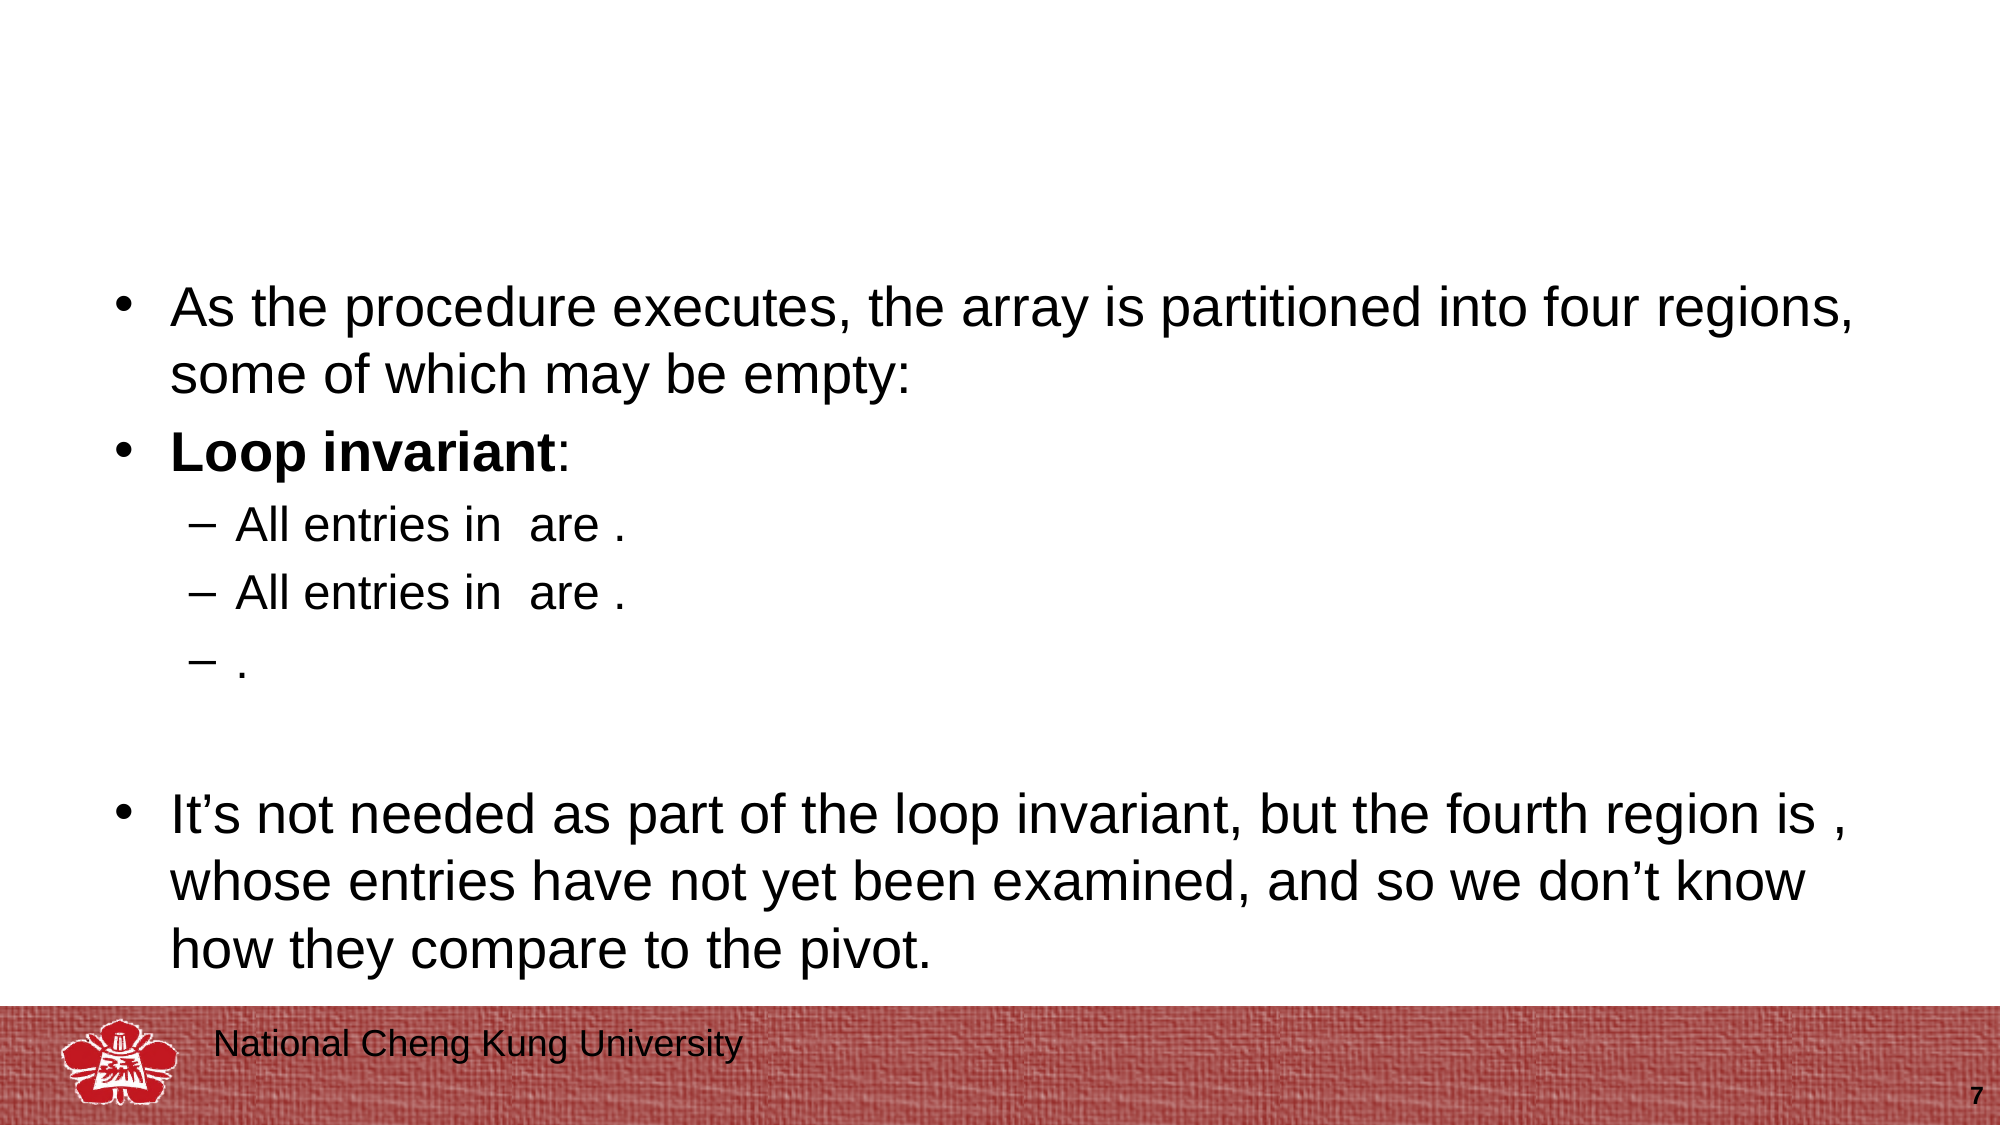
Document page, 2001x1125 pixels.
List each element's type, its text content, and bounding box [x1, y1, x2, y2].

slide_number 7 [1873, 1064, 2000, 1125]
picture [39, 1006, 197, 1125]
